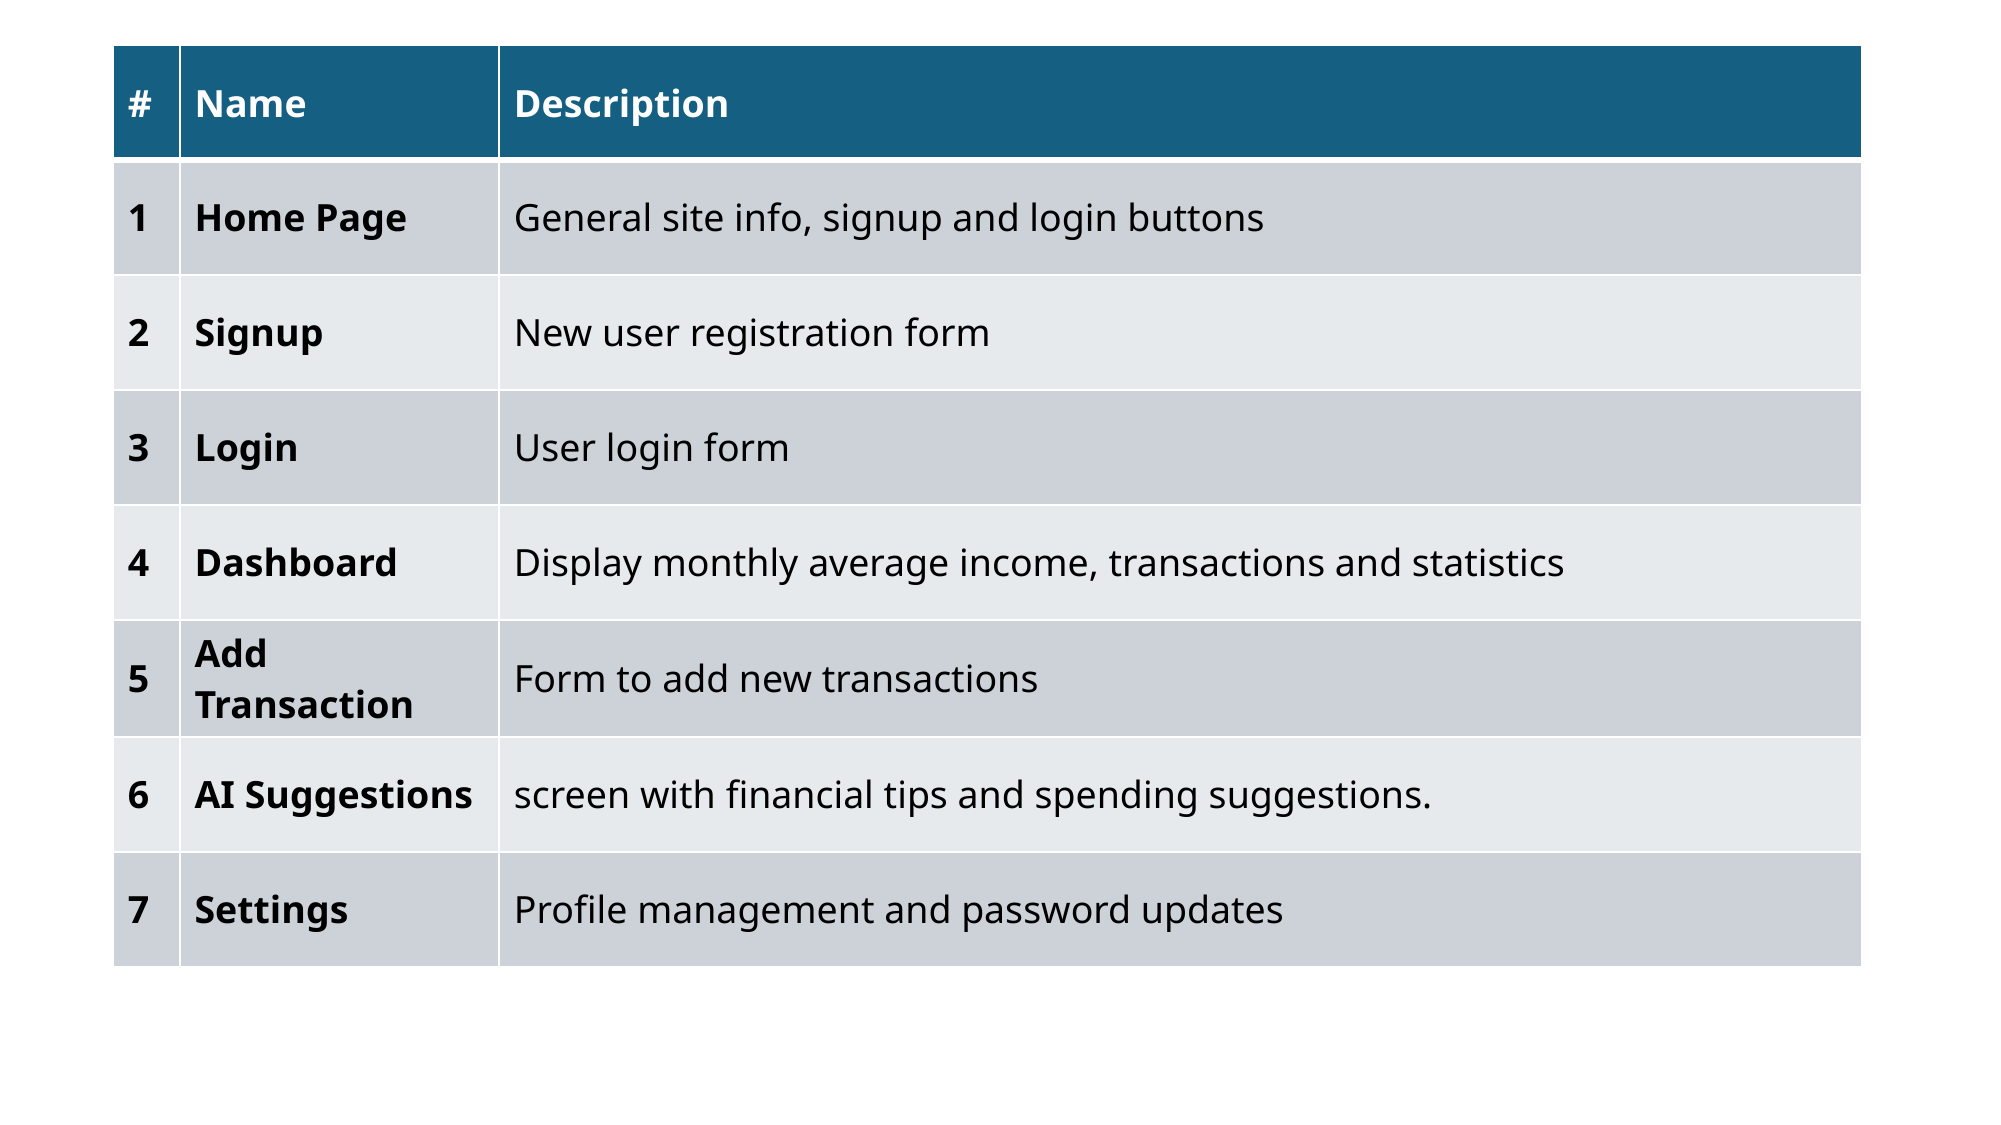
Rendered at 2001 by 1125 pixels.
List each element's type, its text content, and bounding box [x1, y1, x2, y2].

table_cell General site info, signup and login buttons [500, 163, 1861, 274]
table_cell 4 [114, 506, 179, 619]
table_cell screen with financial tips and spending suggestions. [500, 738, 1861, 851]
table_cell 6 [114, 738, 179, 851]
table_cell AI Suggestions [181, 738, 498, 851]
table_cell 1 [114, 163, 179, 274]
table_cell Signup [181, 276, 498, 389]
table_cell Form to add new transactions [500, 621, 1861, 736]
table_cell 2 [114, 276, 179, 389]
table_header Name [181, 46, 498, 157]
table_cell 5 [114, 621, 179, 736]
table_cell User login form [500, 391, 1861, 504]
table_header # [114, 46, 179, 157]
table_cell Login [181, 391, 498, 504]
table_header Description [500, 46, 1861, 157]
table_cell Display monthly average income, transactions and statistics [500, 506, 1861, 619]
table_cell Dashboard [181, 506, 498, 619]
table_cell 7 [114, 853, 179, 966]
table_cell New user registration form [500, 276, 1861, 389]
table_cell Settings [181, 853, 498, 966]
table_cell Profile management and password updates [500, 853, 1861, 966]
table_cell Add Transaction [181, 621, 498, 736]
table_cell 3 [114, 391, 179, 504]
table_cell Home Page [181, 163, 498, 274]
